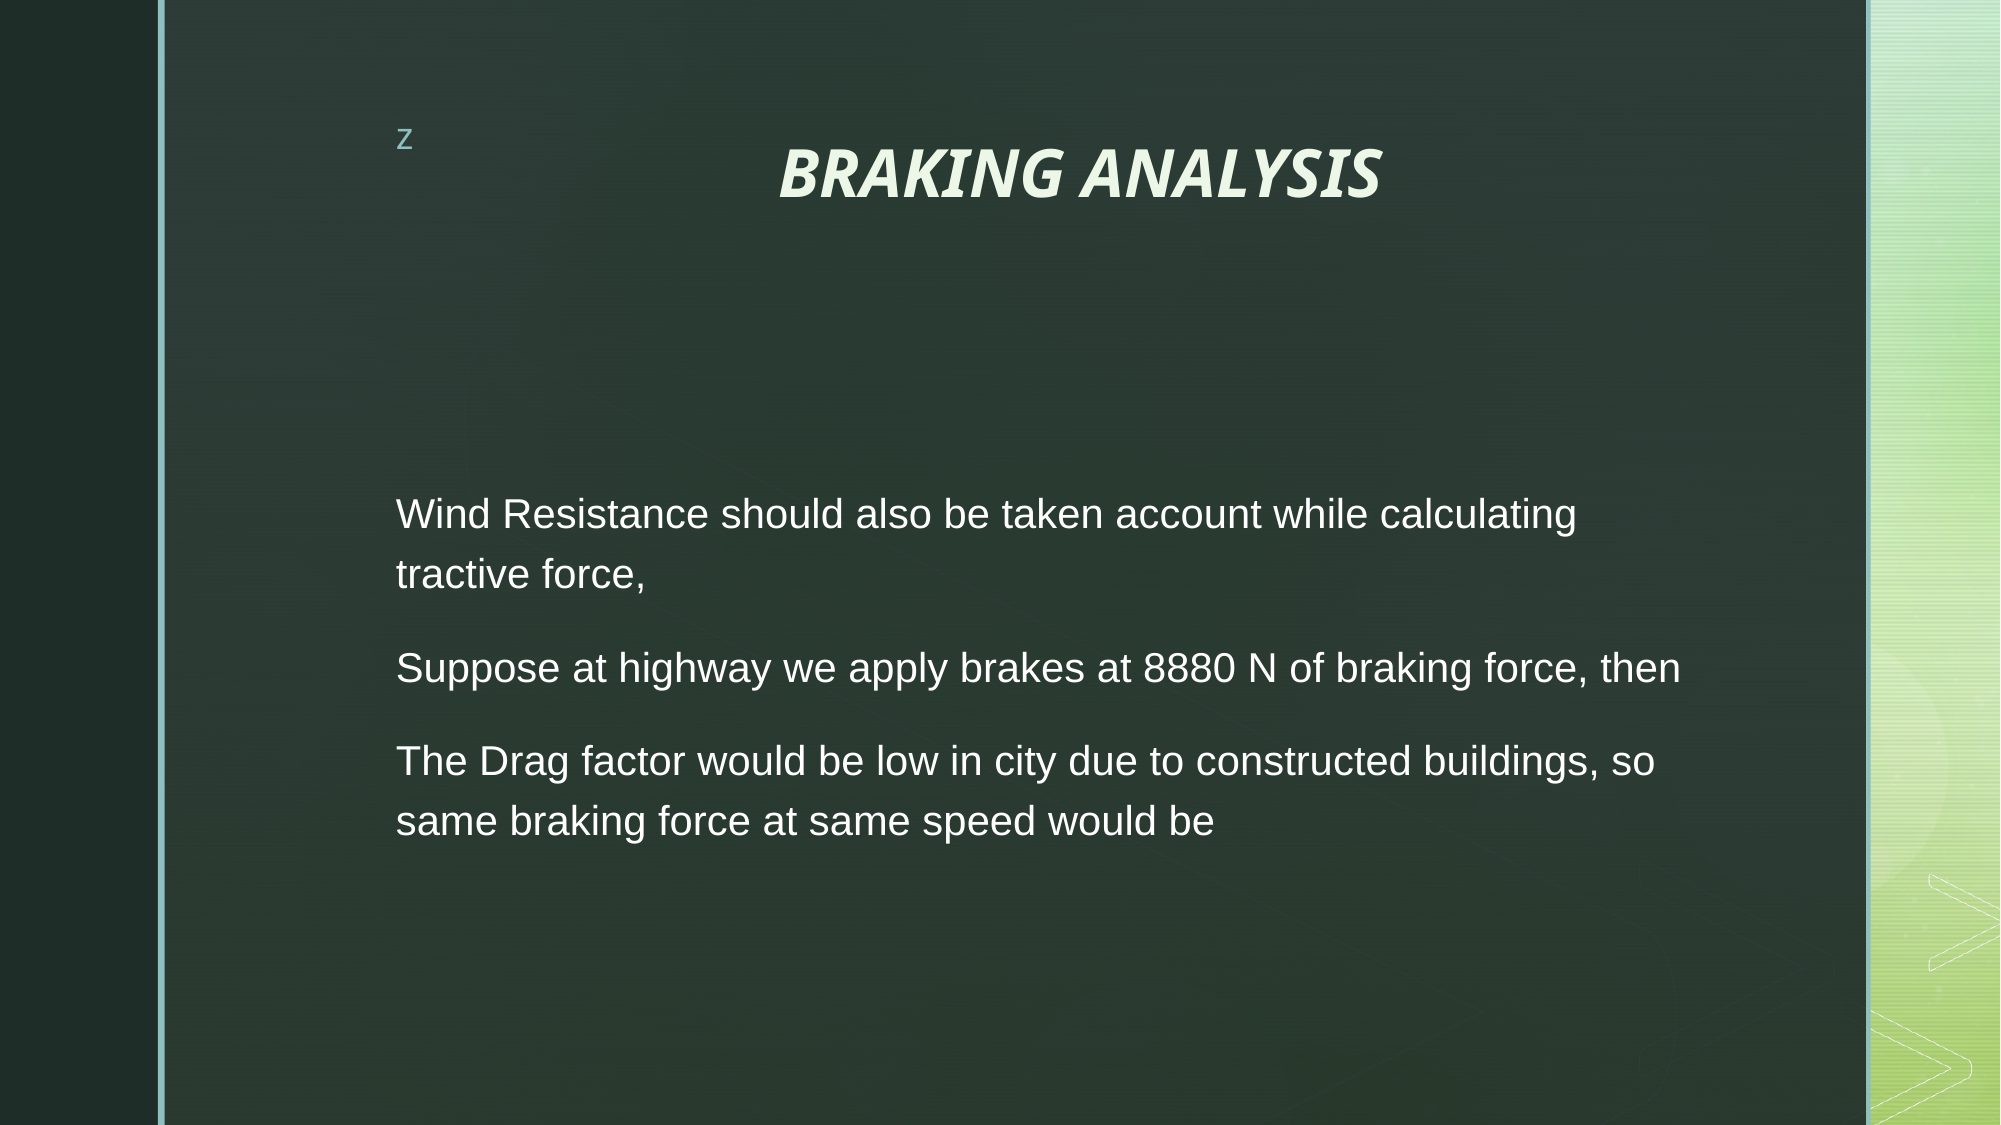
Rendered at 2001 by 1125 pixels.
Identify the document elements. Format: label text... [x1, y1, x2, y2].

picture [1871, 0, 2001, 1125]
title BRAKING ANALYSIS [428, 132, 1734, 310]
